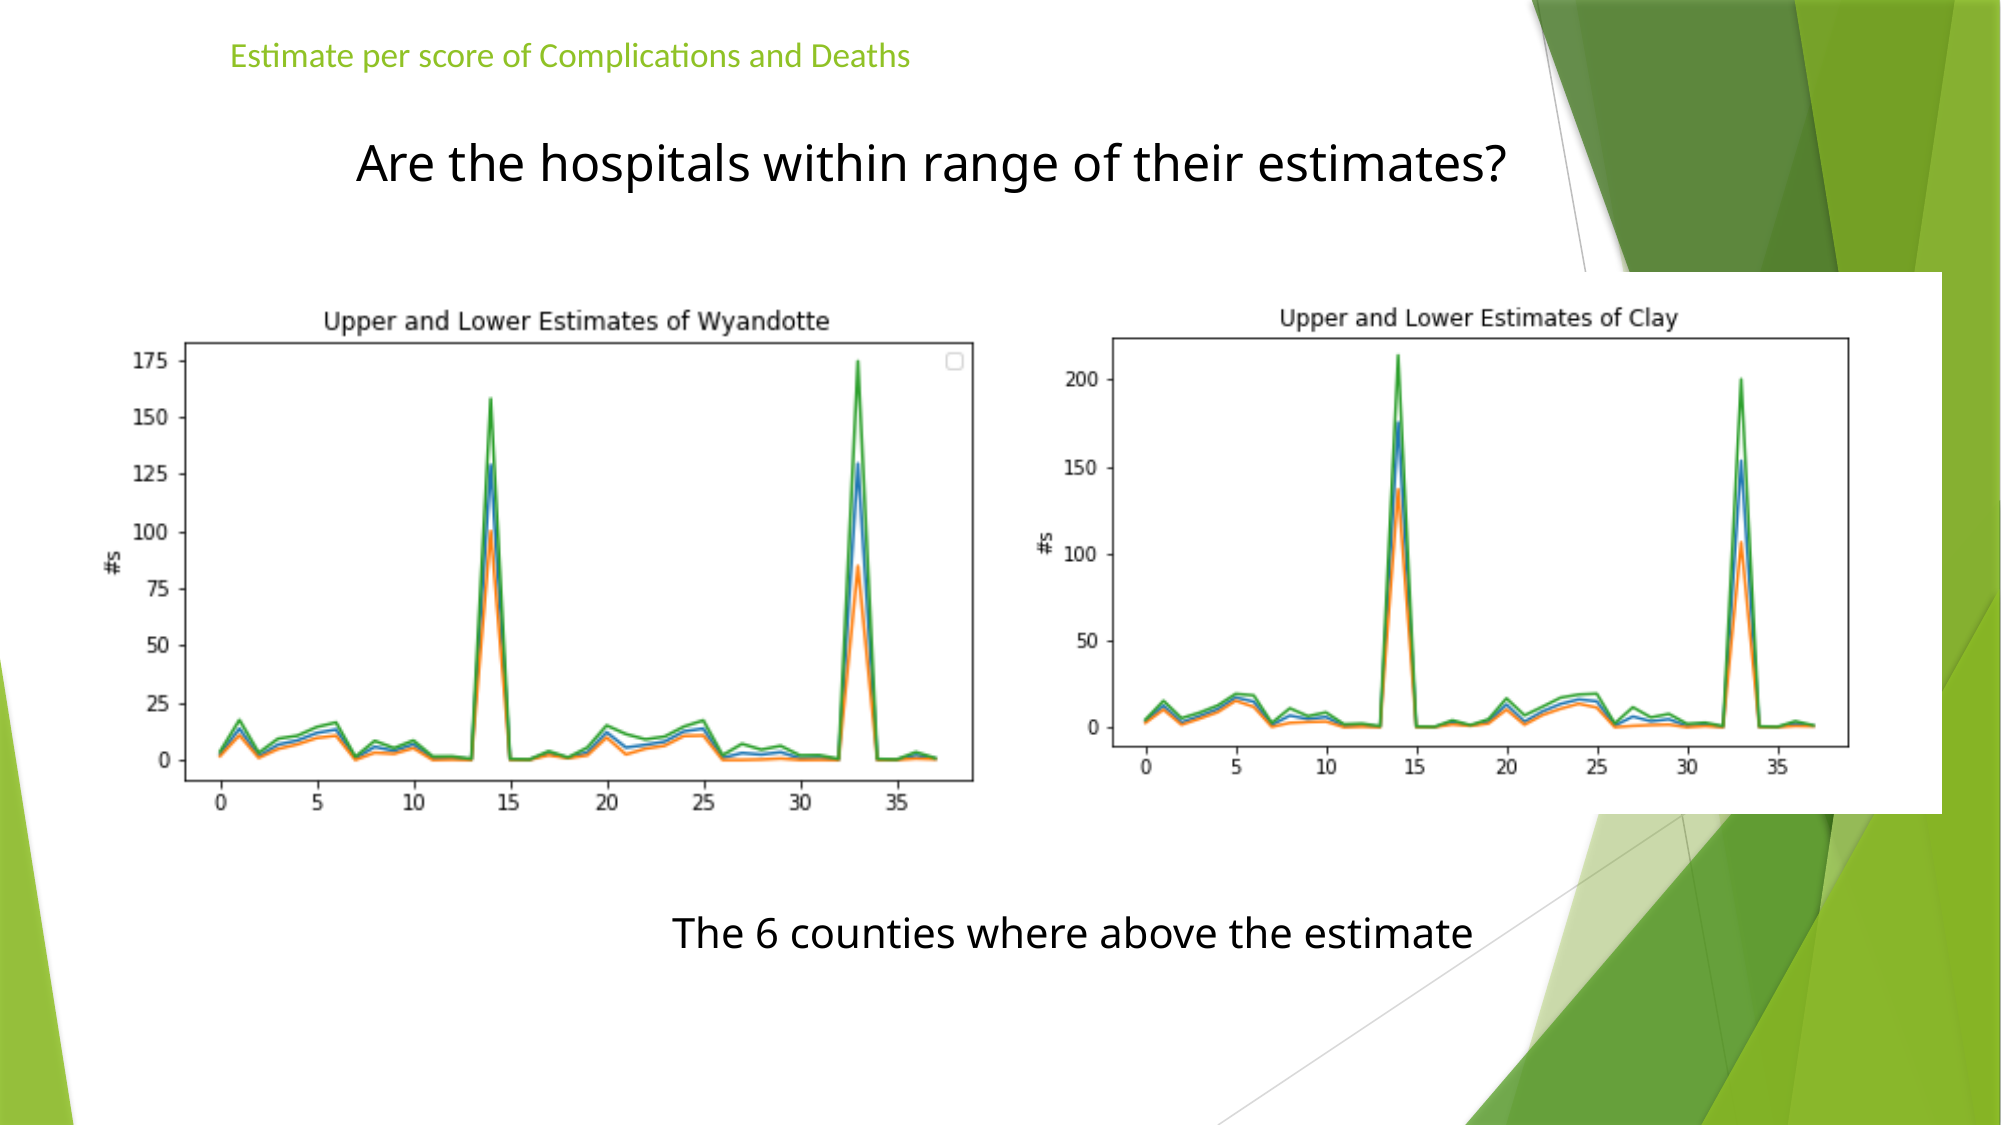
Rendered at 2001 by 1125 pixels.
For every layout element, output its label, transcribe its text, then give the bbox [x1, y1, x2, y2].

text_box The 6 counties where above the estimate [530, 899, 1616, 964]
title Estimate per score of Complications and Deaths [191, 24, 1809, 124]
text_box Are the hospitals within range of their estimates? [250, 123, 1614, 199]
picture [57, 271, 1943, 853]
